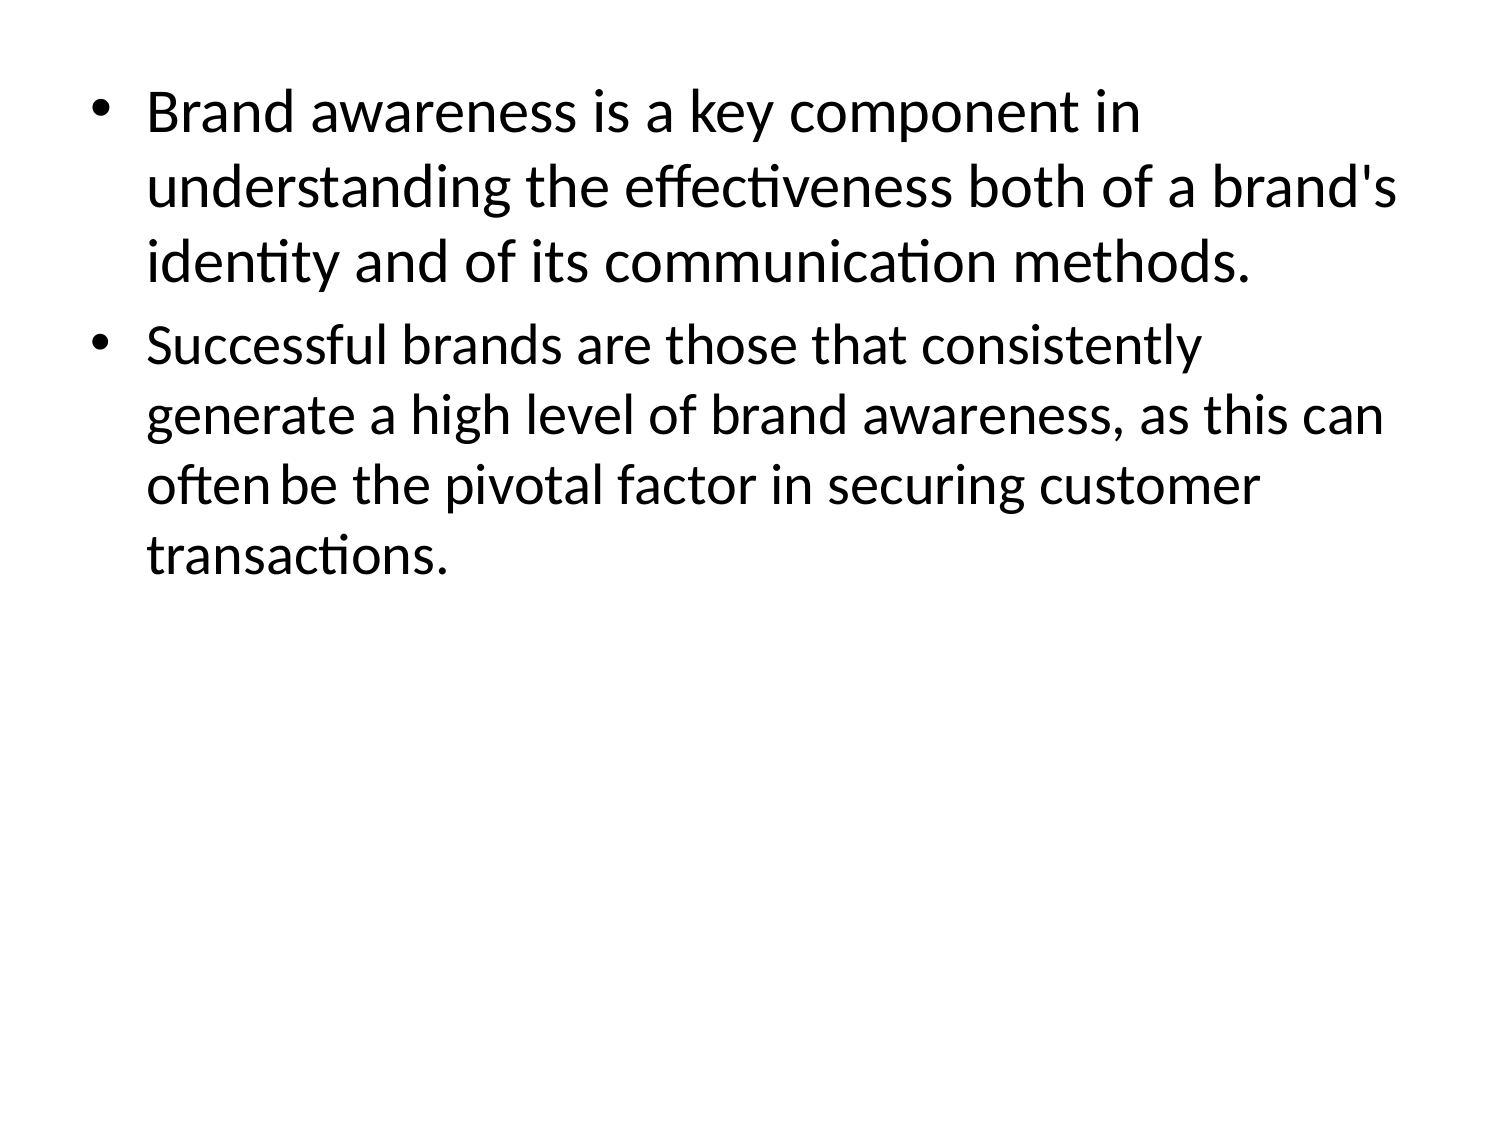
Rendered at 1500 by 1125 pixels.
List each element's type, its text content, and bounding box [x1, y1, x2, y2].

list Brand awareness is a key component in understanding the effectiveness both of a brand's identity and of its communication methods. Successful brands are those that consistently generate a high level of brand awareness, as this can often be the pivotal factor in securing customer transactions. [75, 62, 1425, 1005]
